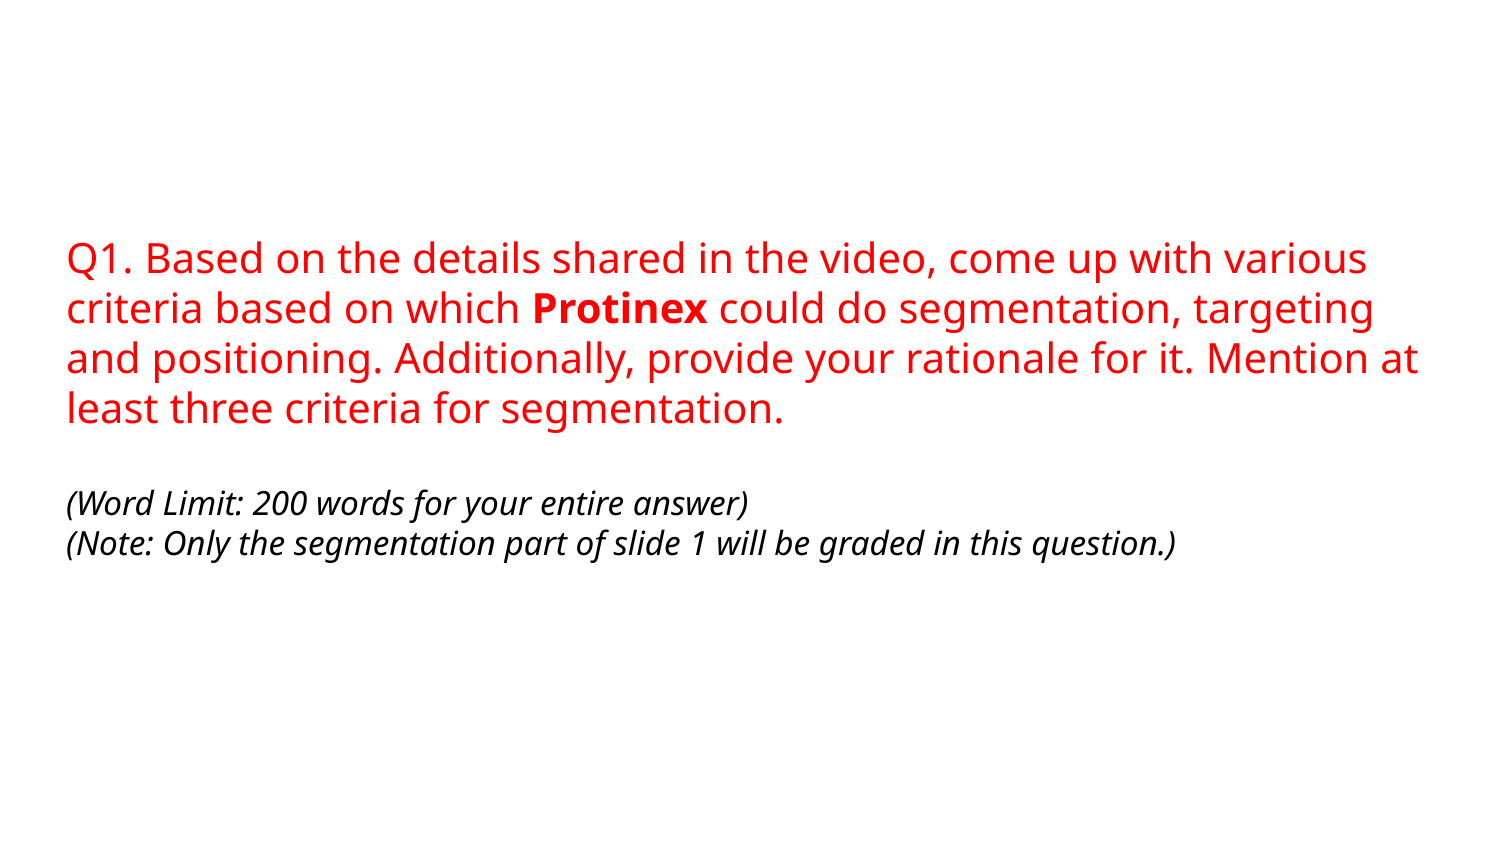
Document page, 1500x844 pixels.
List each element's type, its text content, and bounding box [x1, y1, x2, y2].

title Q1. Based on the details shared in the video, come up with various criteria based on which Protinex could do segmentation, targeting and positioning. Additionally, provide your rationale for it. Mention at least three criteria for segmentation. (Word Limit: 200 words for your entire answer) (Note: Only the segmentation part of slide 1 will be graded in this question.) [51, 352, 1449, 491]
